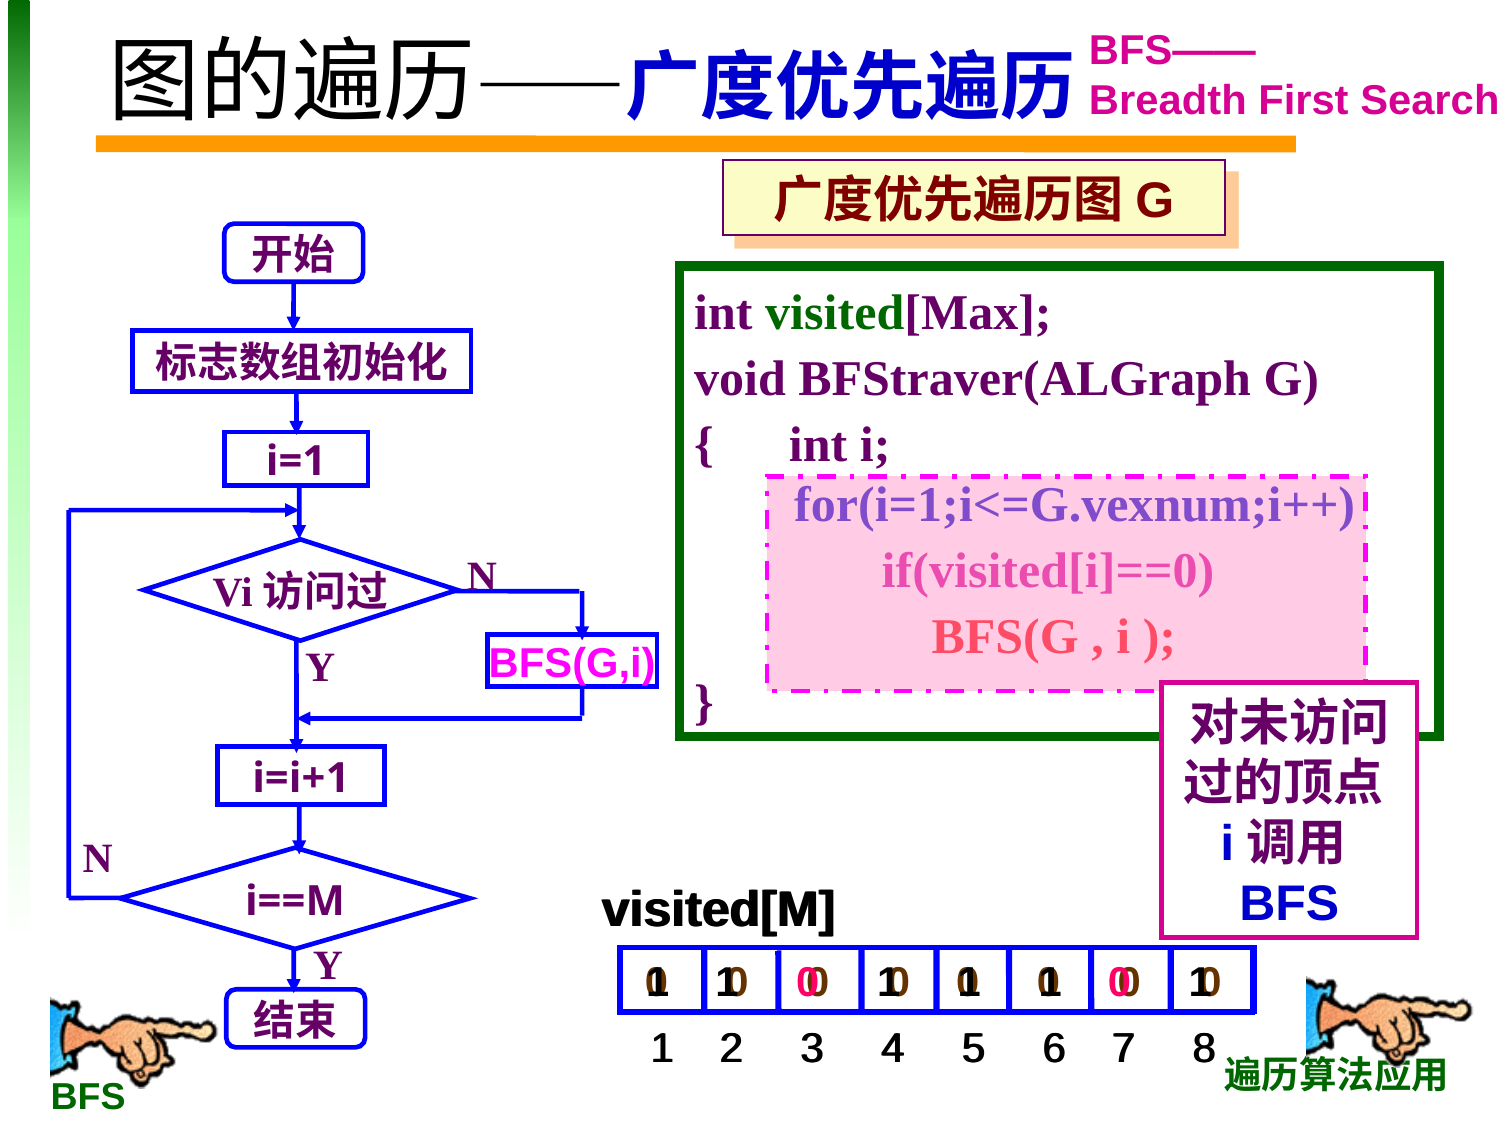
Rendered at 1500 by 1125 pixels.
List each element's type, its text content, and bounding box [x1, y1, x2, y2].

picture [50, 996, 220, 1089]
text_box 遍历算法应用 [1209, 1043, 1475, 1104]
text_box [766, 476, 1366, 692]
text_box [67, 223, 658, 1048]
text_box BFS [35, 1064, 220, 1125]
text_box 图的遍历——广度优先遍历 [93, 15, 1091, 140]
picture [1305, 976, 1475, 1068]
text_box BFS—— Breadth First Search [1074, 15, 1500, 131]
text_box 对未访问过的顶点i调用BFS [1161, 682, 1417, 938]
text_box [587, 868, 1255, 1079]
text_box int visited[Max]; void BFStraver(ALGraph G) { int i; for(i=1;i<=G.vexnum;i++) if(visited[i]==0) BFS(G , i ); } [679, 266, 1439, 737]
text_box 广度优先遍历图G [723, 160, 1225, 236]
